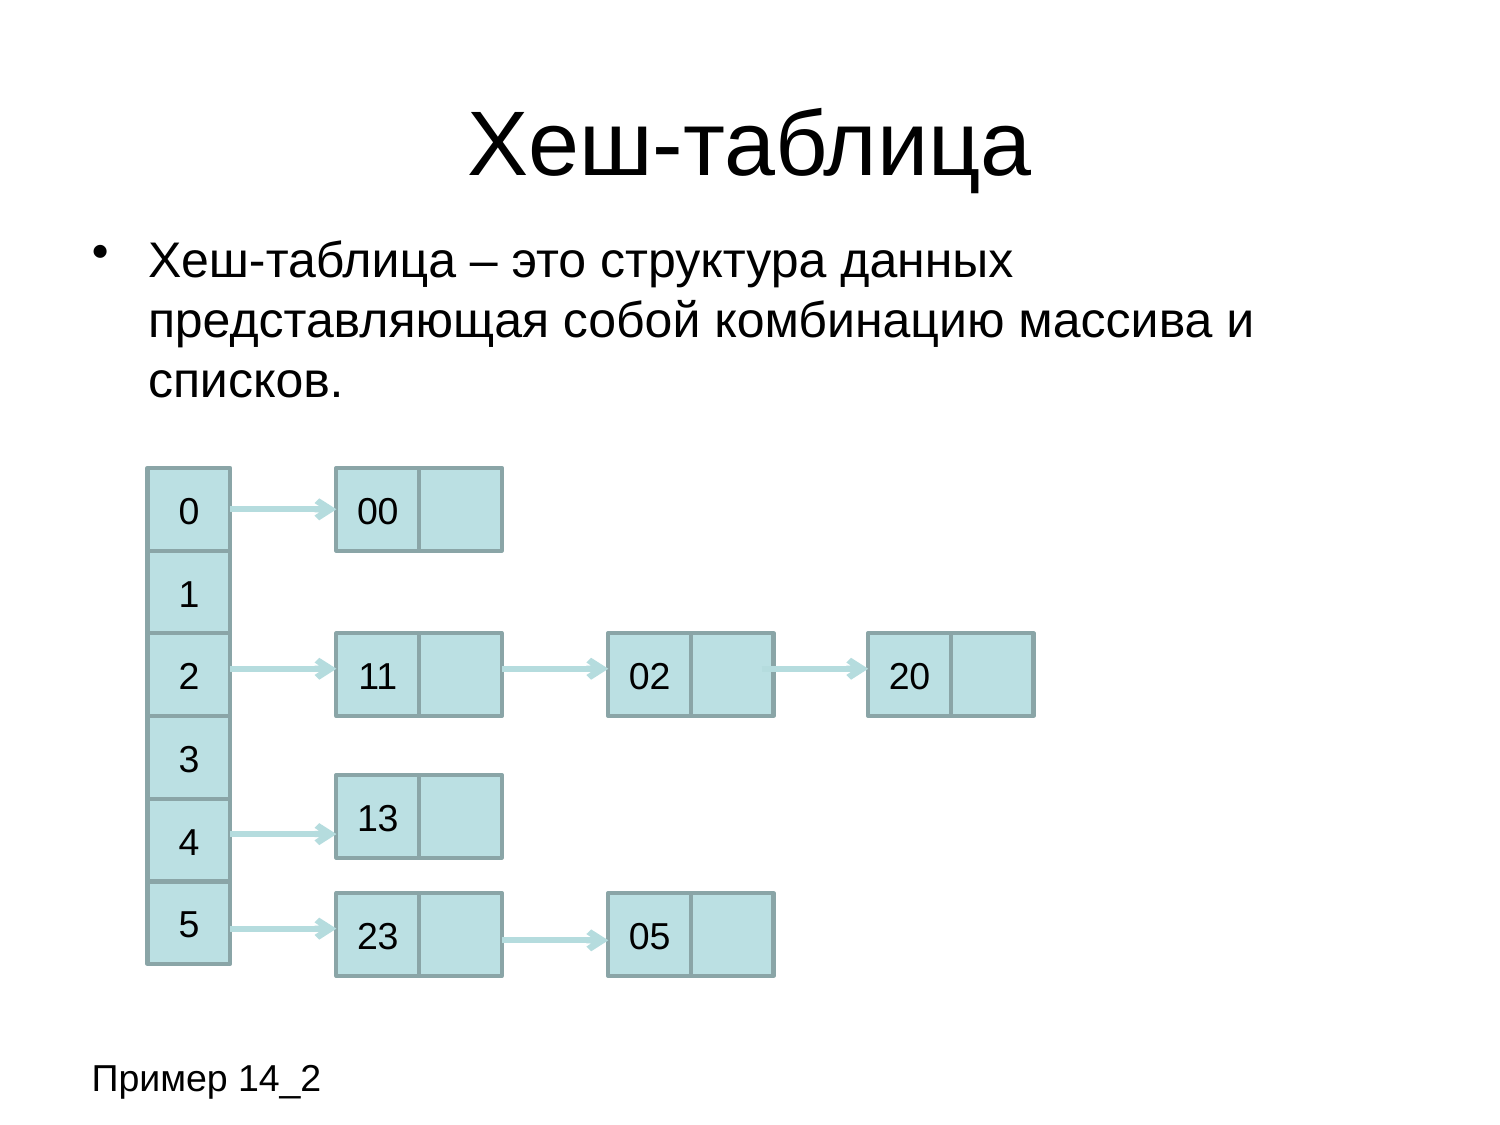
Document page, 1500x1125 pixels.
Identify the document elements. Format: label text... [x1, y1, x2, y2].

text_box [608, 892, 774, 977]
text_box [608, 632, 774, 717]
text_box 1 [145, 549, 232, 631]
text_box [867, 632, 1034, 717]
text_box 00 [334, 466, 417, 553]
title Хеш-таблица [75, 45, 1425, 233]
text_box 4 [145, 797, 232, 879]
text_box [417, 466, 504, 553]
text_box 2 [145, 631, 232, 714]
list Хеш-таблица – это структура данных представляющая собой комбинацию массива и списков. [76, 220, 1427, 963]
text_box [336, 632, 502, 717]
text_box 3 [145, 714, 232, 797]
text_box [336, 892, 502, 977]
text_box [336, 774, 502, 858]
text_box 5 [145, 879, 232, 966]
text_box 0 [145, 466, 232, 549]
text_box Пример 14_2 [76, 1046, 431, 1107]
